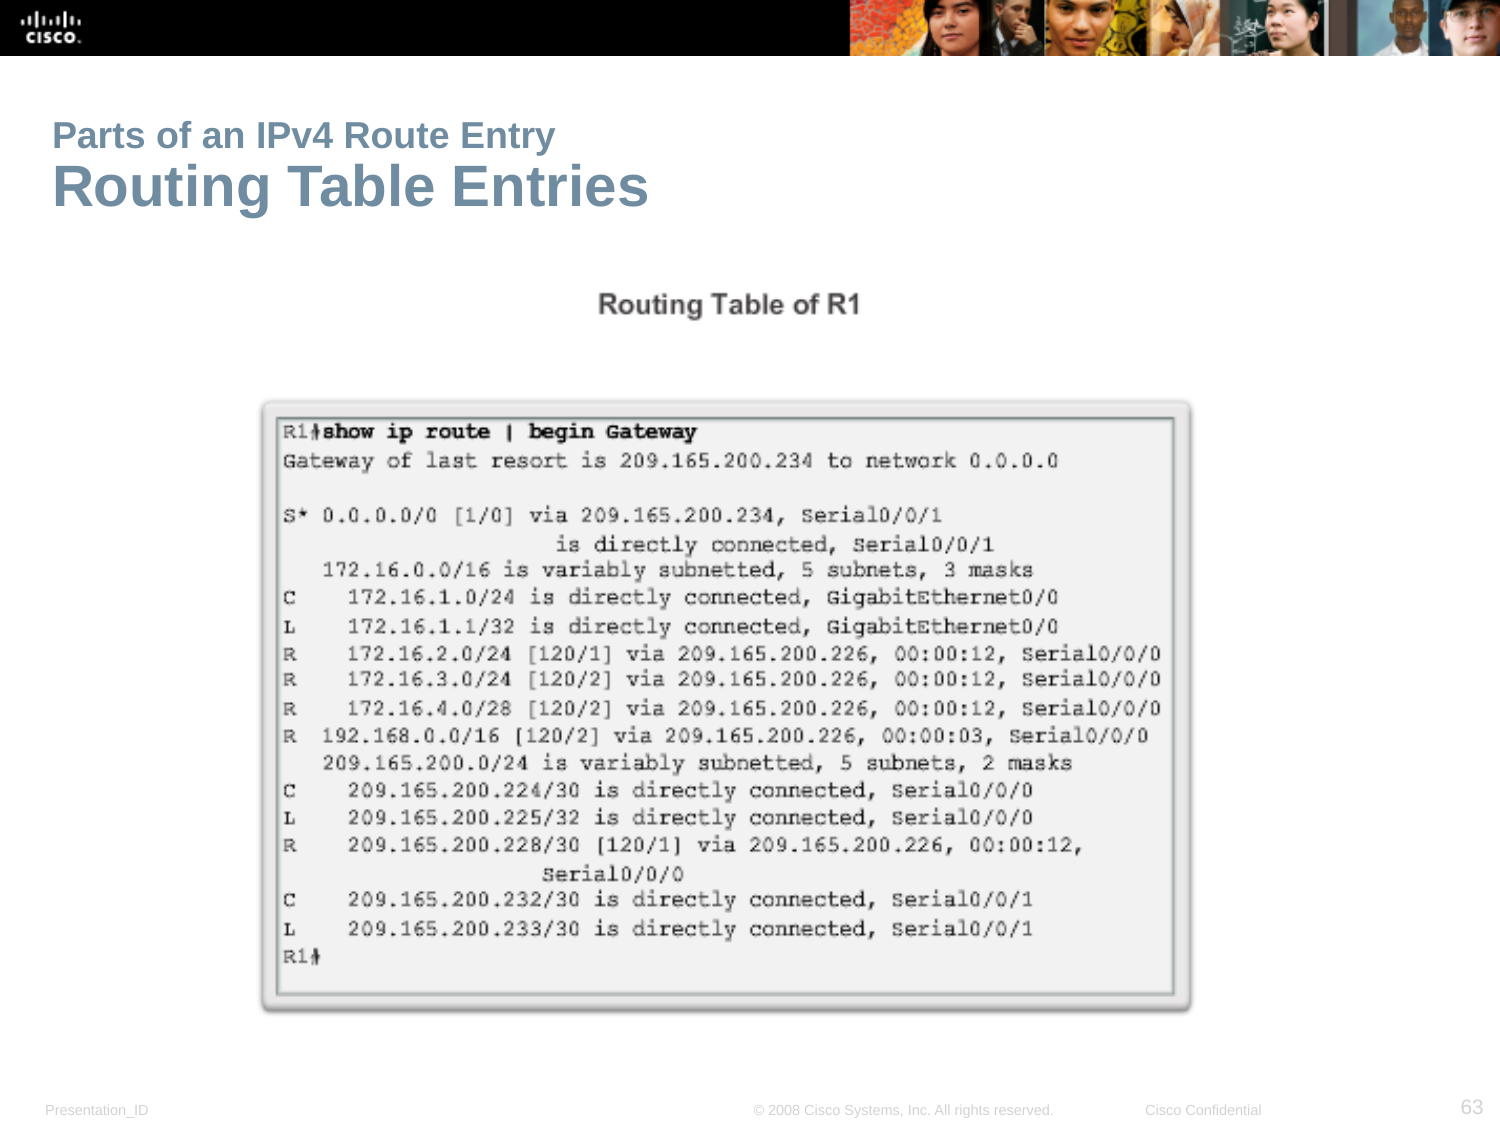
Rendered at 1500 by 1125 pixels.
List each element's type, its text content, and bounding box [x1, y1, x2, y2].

picture [0, 0, 1500, 56]
title Parts of an IPv4 Route Entry Routing Table Entries [38, 80, 1427, 227]
picture [247, 279, 1198, 1039]
